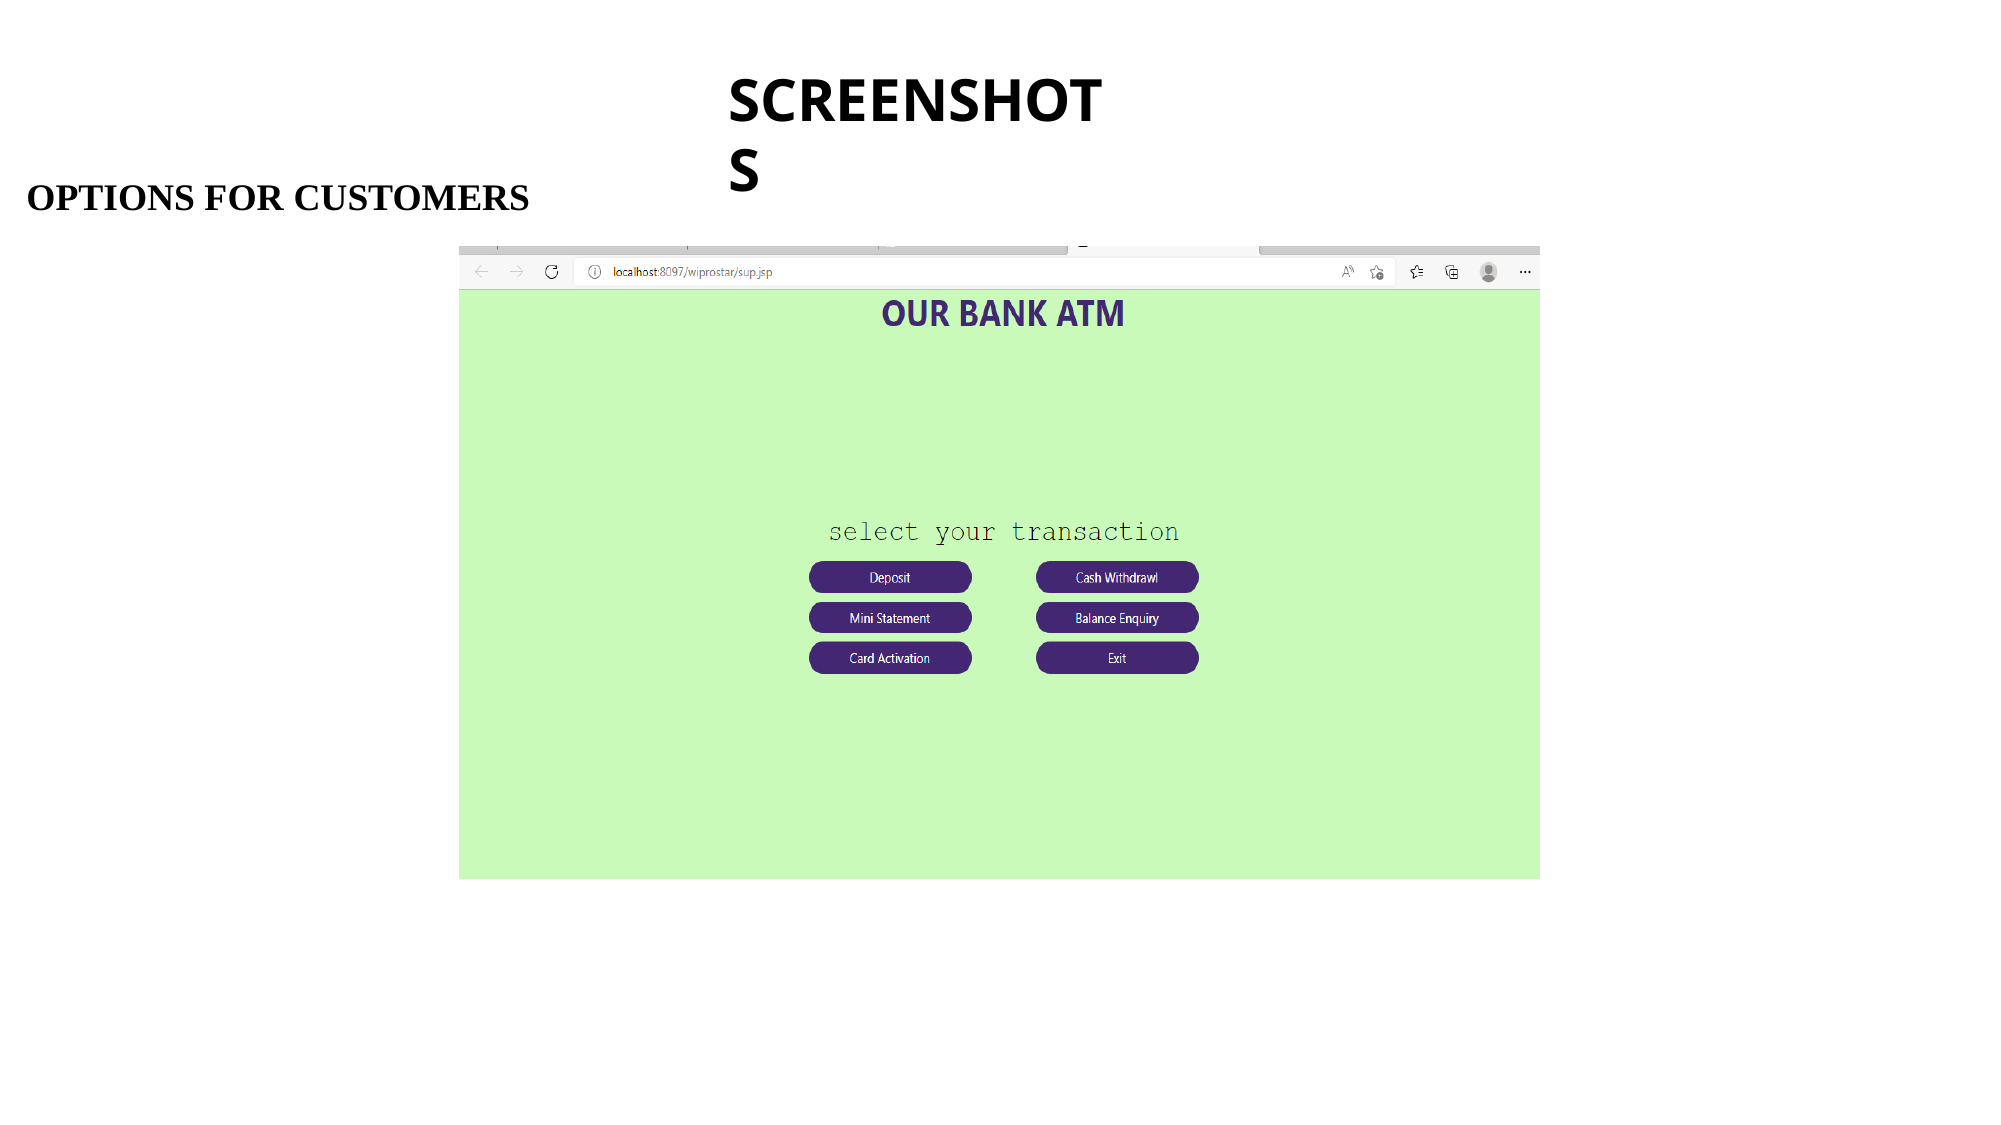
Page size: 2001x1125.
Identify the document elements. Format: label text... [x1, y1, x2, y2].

picture [459, 246, 1540, 879]
text_box OPTIONS FOR CUSTOMERS [0, 165, 1000, 226]
text_box SCREENSHOTS [713, 55, 1144, 211]
